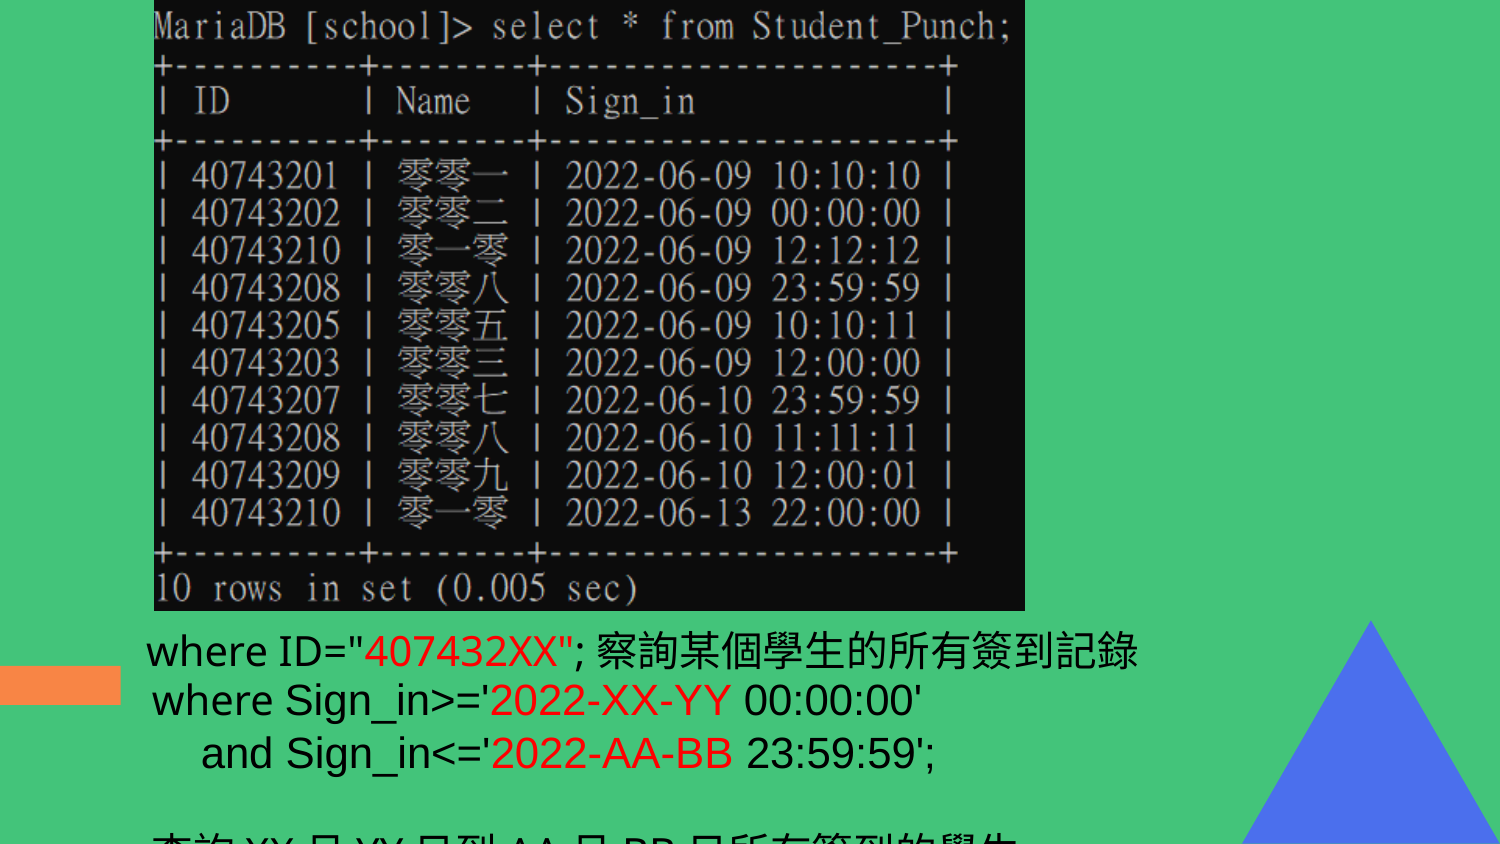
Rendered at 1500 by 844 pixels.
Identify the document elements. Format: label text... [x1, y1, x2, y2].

picture [154, 0, 1026, 611]
text_box where ID="407432XX"; 察詢某個學生的所有簽到記錄 [131, 610, 1218, 691]
text_box where Sign_in>='2022-XX-YY 00:00:00' and Sign_in<='2022-AA-BB 23:59:59'; 查詢XX月YY日到AA月BB日所有簽到的學生 [136, 656, 1043, 844]
